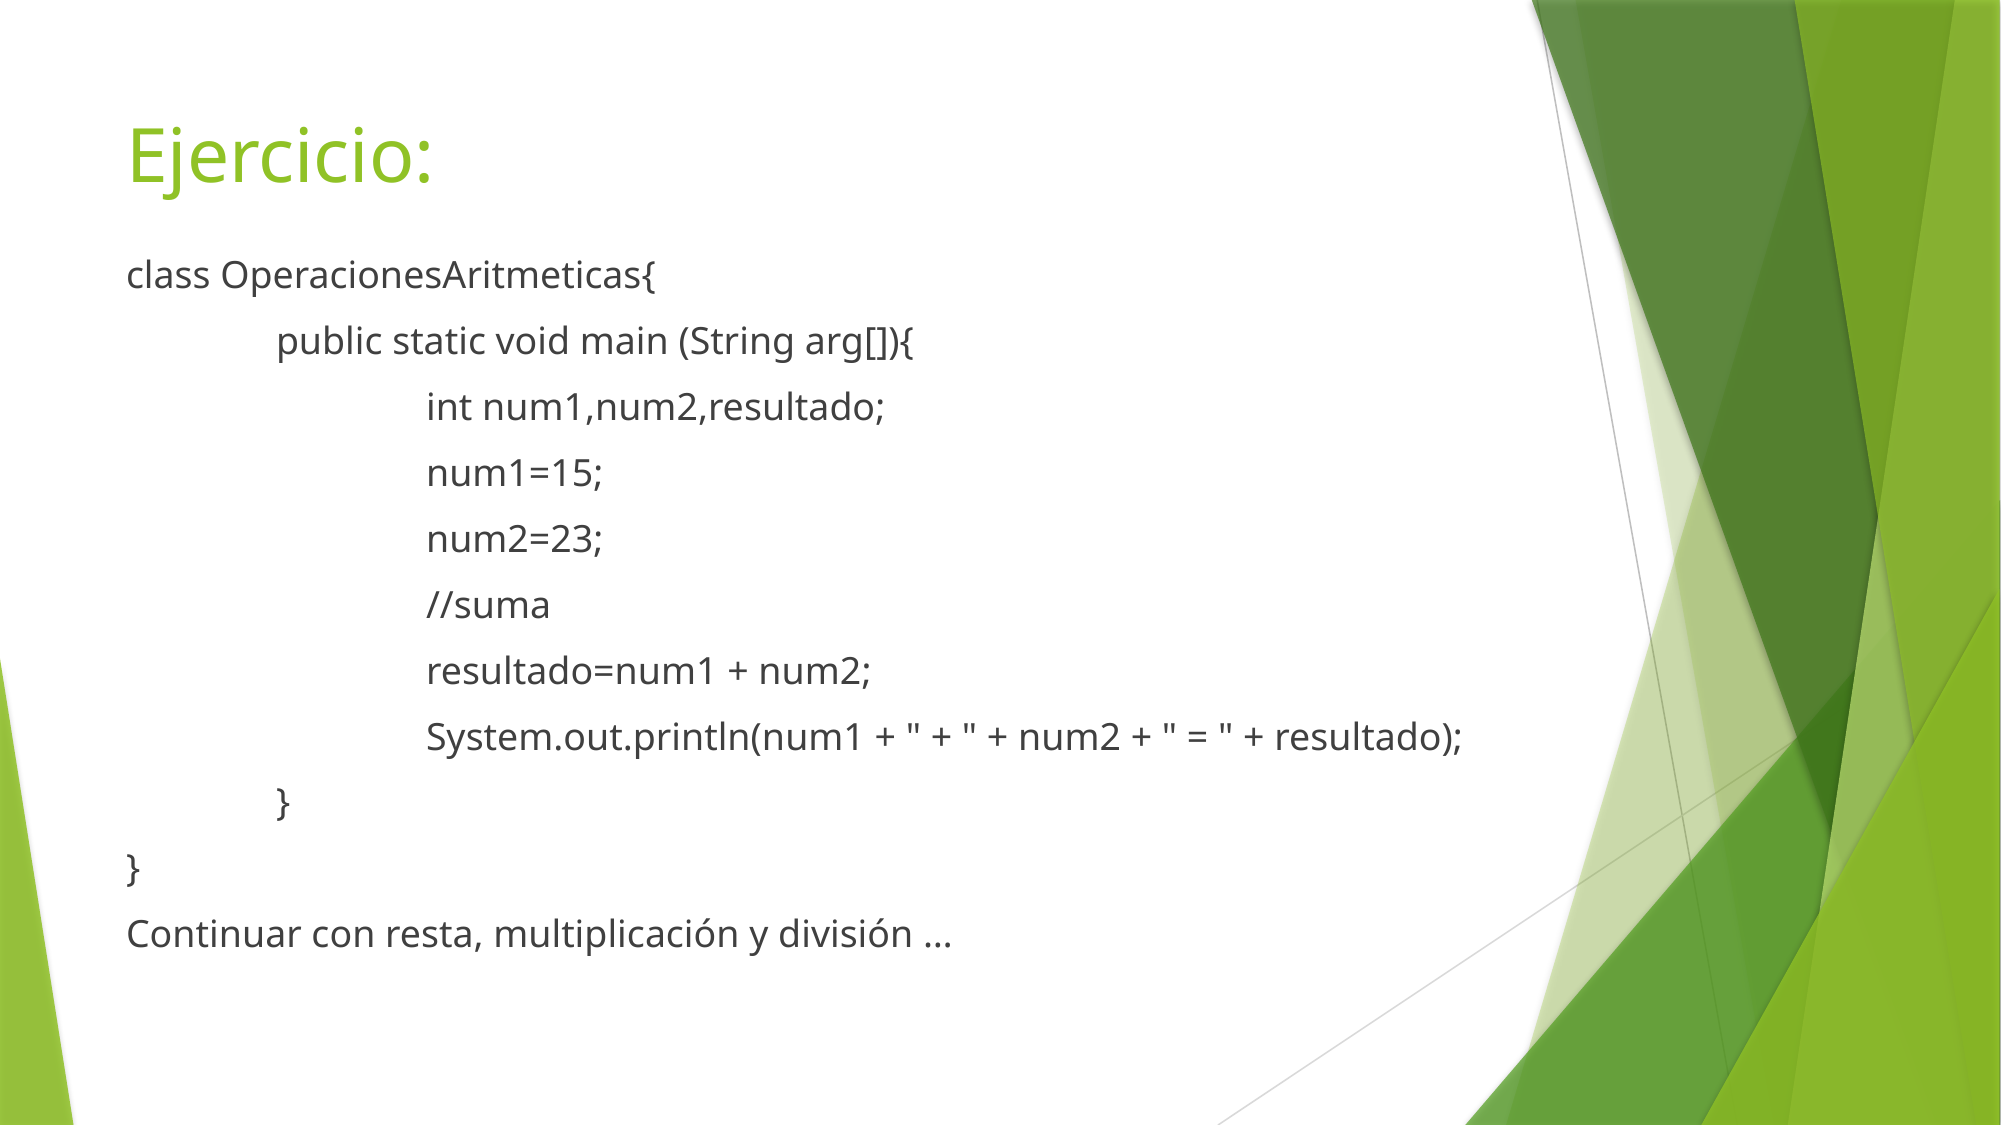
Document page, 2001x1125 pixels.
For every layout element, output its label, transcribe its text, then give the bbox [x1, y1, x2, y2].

list class OperacionesAritmeticas{ public static void main (String arg[]){ int num1,num2,resultado; num1=15; num2=23; //suma resultado=num1 + num2; System.out.println(num1 + " + " + num2 + " = " + resultado); } } Continuar con resta, multiplicación y división … [111, 244, 1522, 992]
title Ejercicio: [111, 99, 1522, 244]
